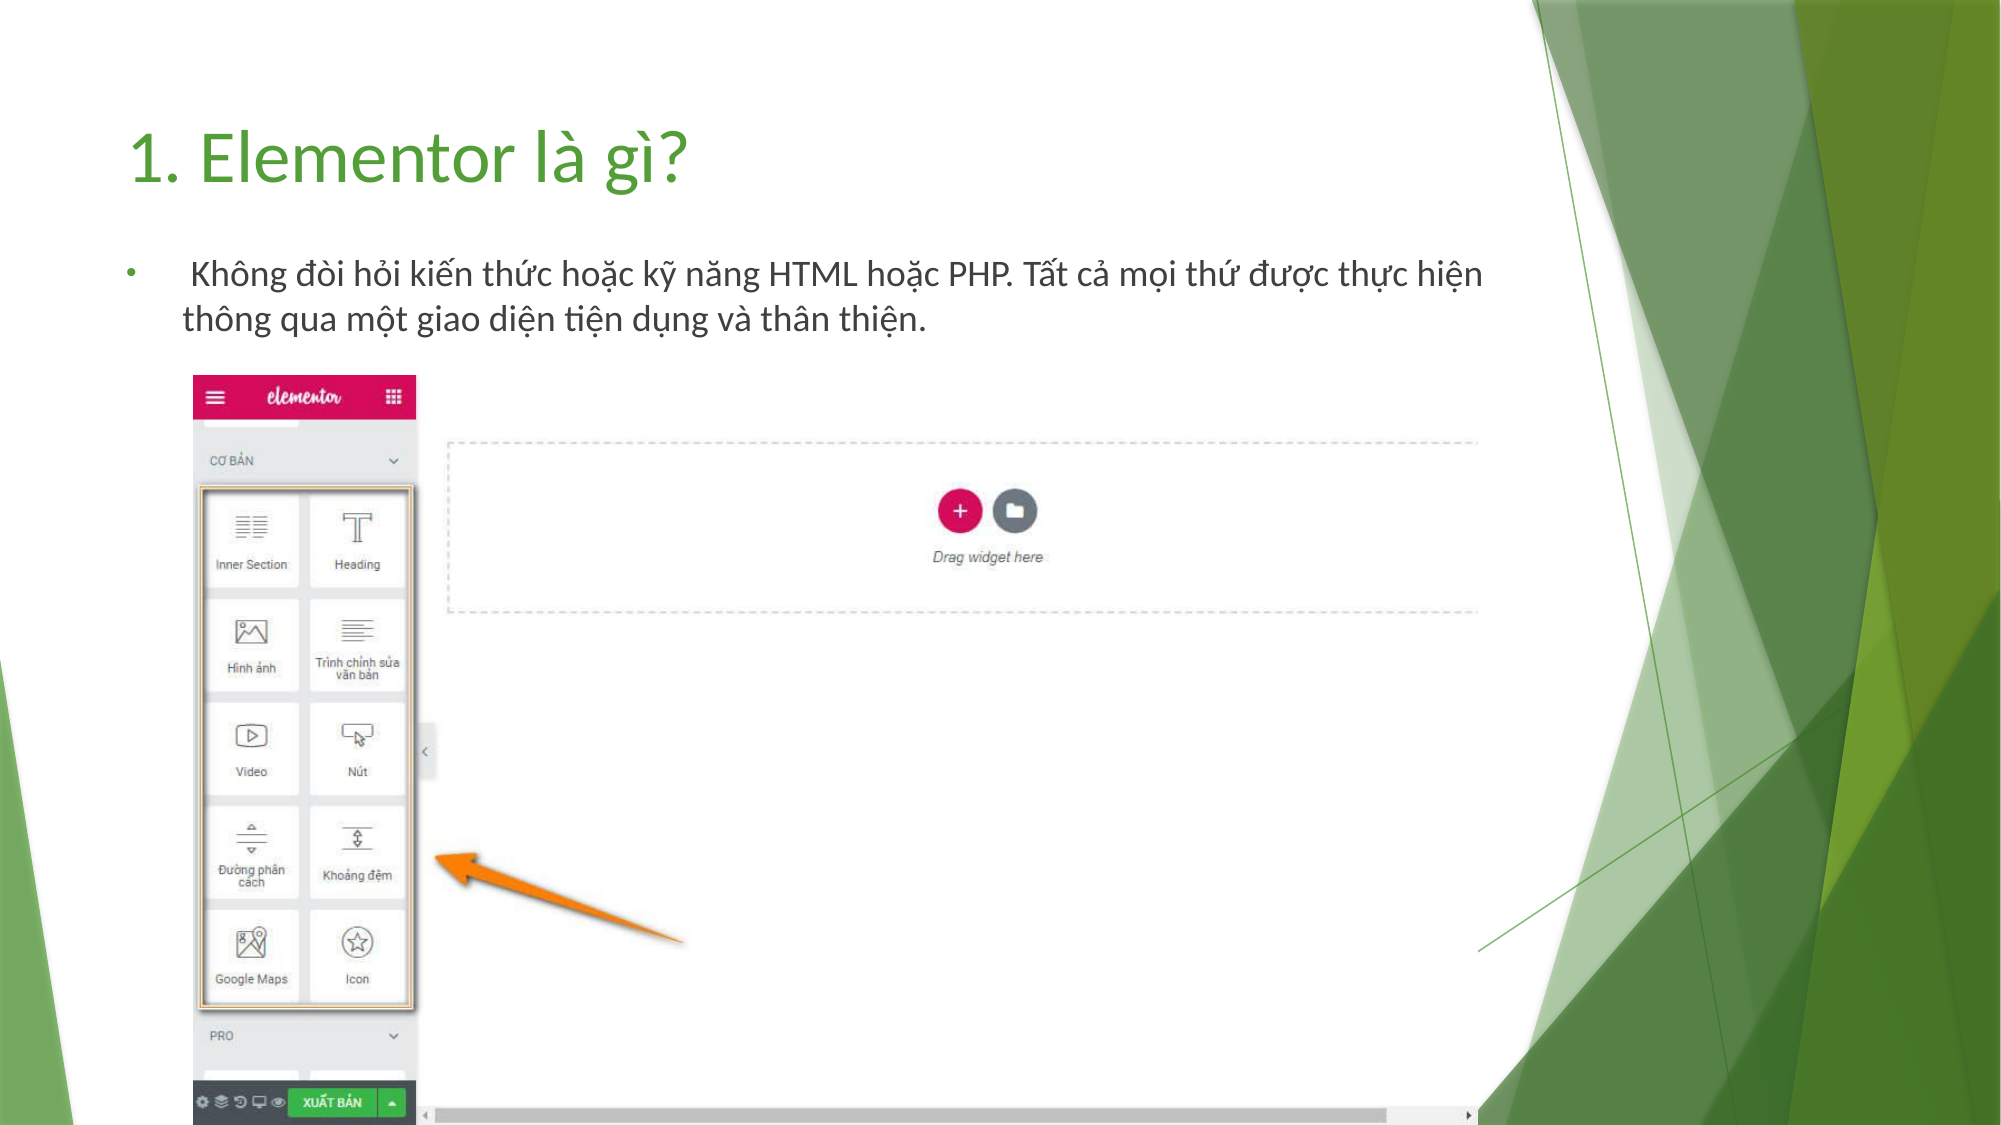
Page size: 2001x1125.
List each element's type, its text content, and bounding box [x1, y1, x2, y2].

title 1. Elementor là gì? [111, 99, 1522, 241]
picture [193, 374, 1478, 1125]
list Không đòi hỏi kiến thức hoặc kỹ năng HTML hoặc PHP. Tất cả mọi thứ được thực hiện thông qua một giao diện tiện dụng và thân thiện. [111, 241, 1522, 910]
